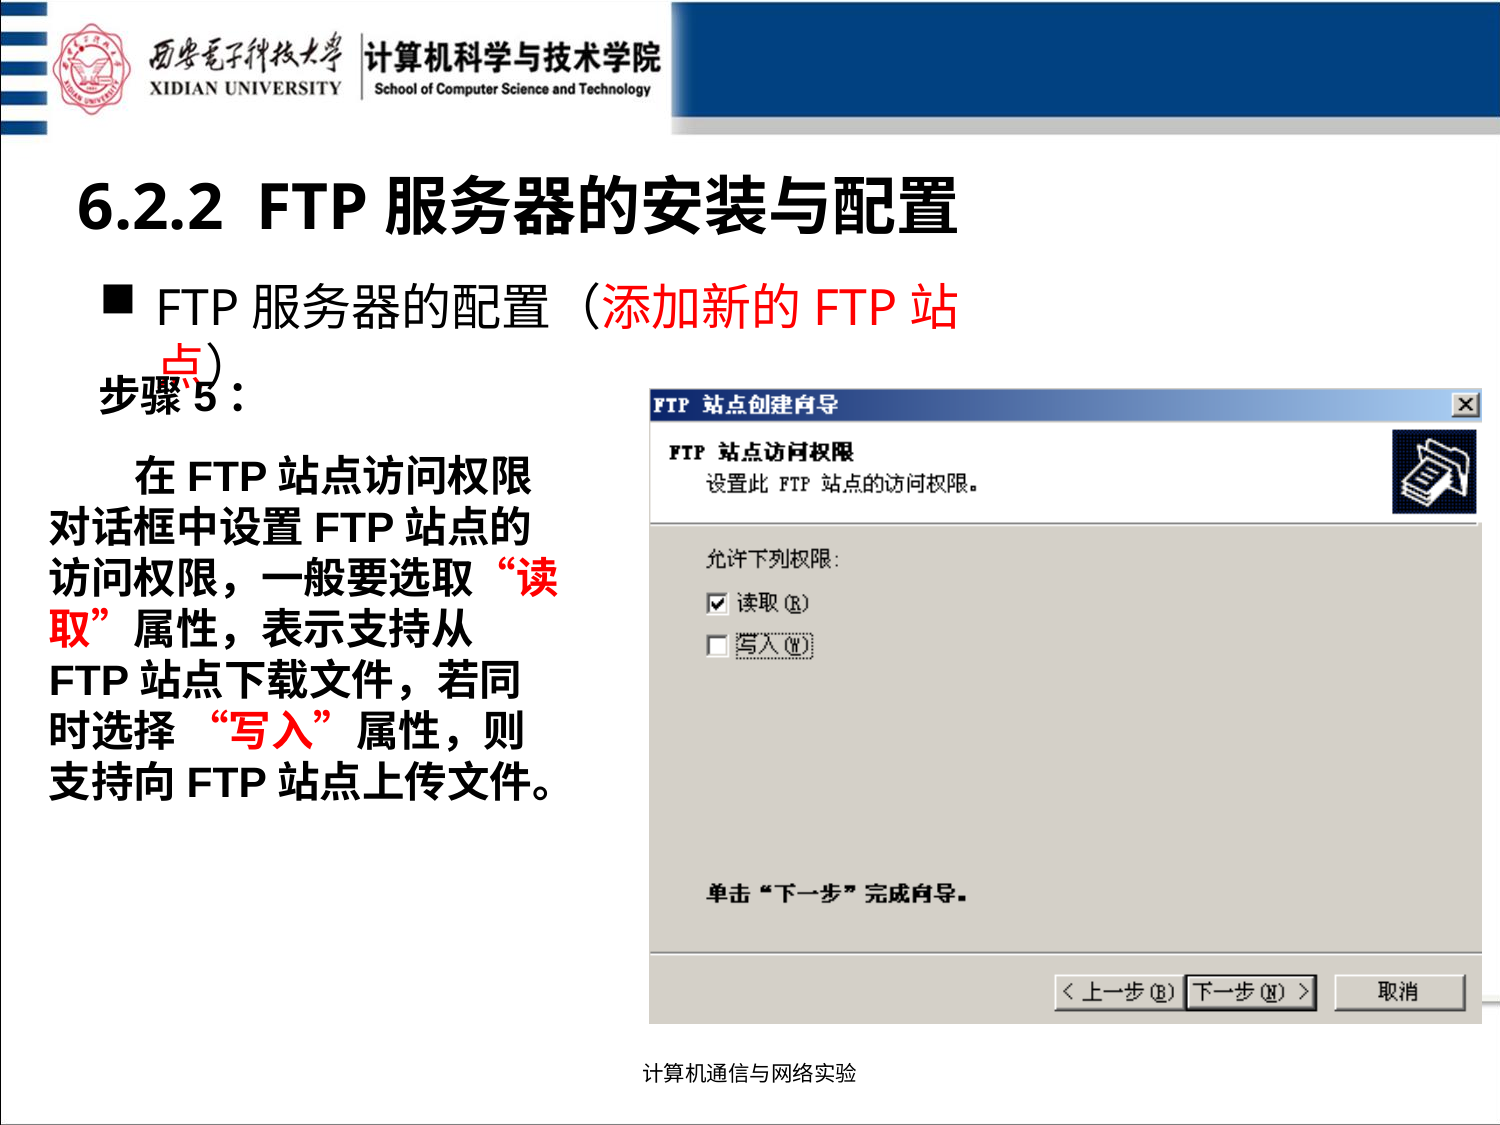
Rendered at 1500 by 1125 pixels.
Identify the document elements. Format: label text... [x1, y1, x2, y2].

text_box 6.2.2 FTP服务器的安装与配置 [64, 130, 1191, 240]
text_box 在FTP站点访问权限对话框中设置FTP站点的访问权限，一般要选取“读取”属性，表示支持从FTP站点下载文件，若同时选择 “写入”属性，则支持向FTP站点上传文件。 [34, 441, 578, 814]
picture [0, 0, 1500, 1125]
text_box FTP服务器的配置（添加新的FTP站点） [84, 267, 1022, 403]
footer 计算机通信与网络实验 [512, 1042, 988, 1103]
text_box 步骤5： [83, 361, 559, 428]
